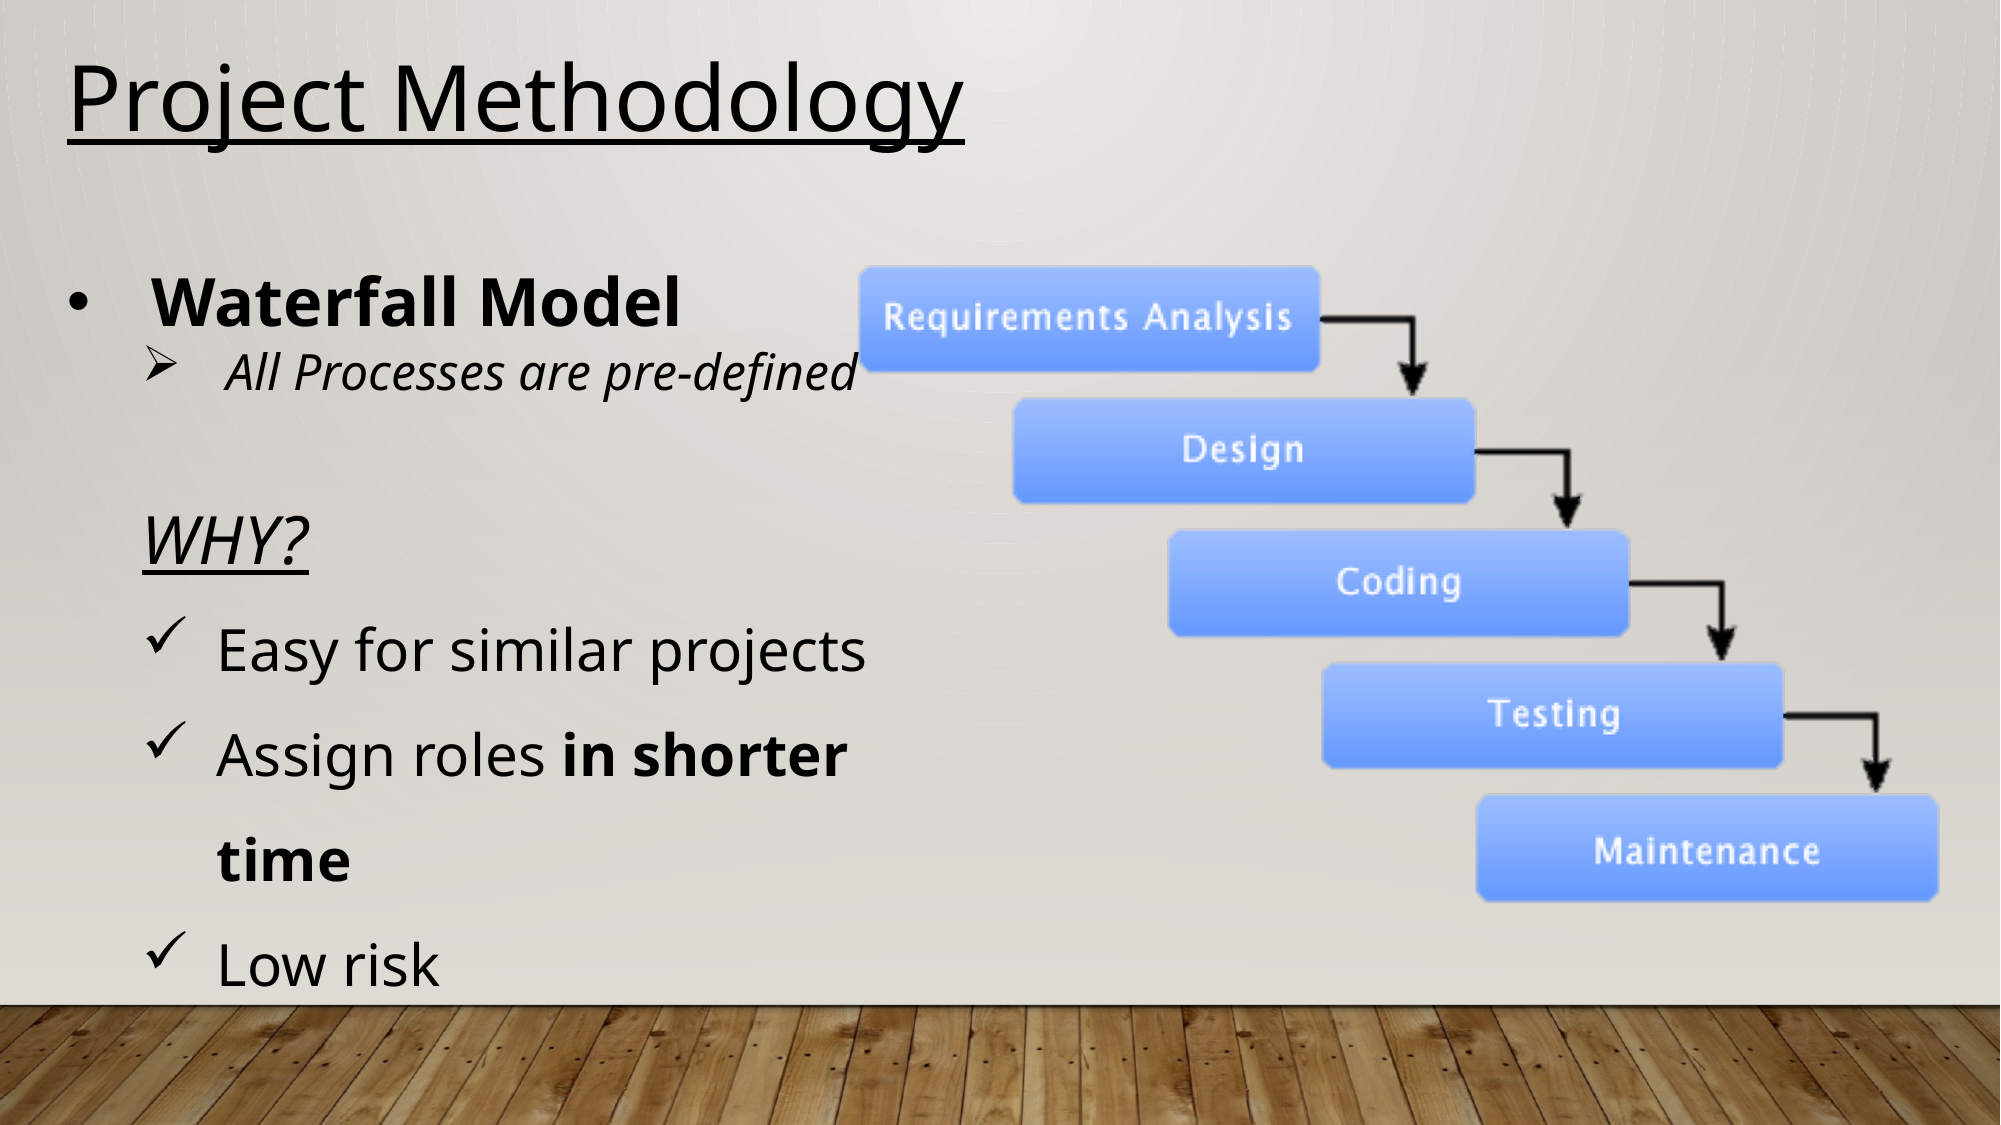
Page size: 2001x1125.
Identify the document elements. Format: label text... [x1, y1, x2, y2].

text_box Project Methodology [52, 32, 1727, 158]
picture [847, 252, 1948, 912]
text_box Waterfall Model All Processes are pre-defined [52, 252, 847, 408]
picture [0, 1005, 2000, 1125]
text_box WHY? Easy for similar projects Assign roles in shorter time Low risk [52, 450, 985, 1005]
